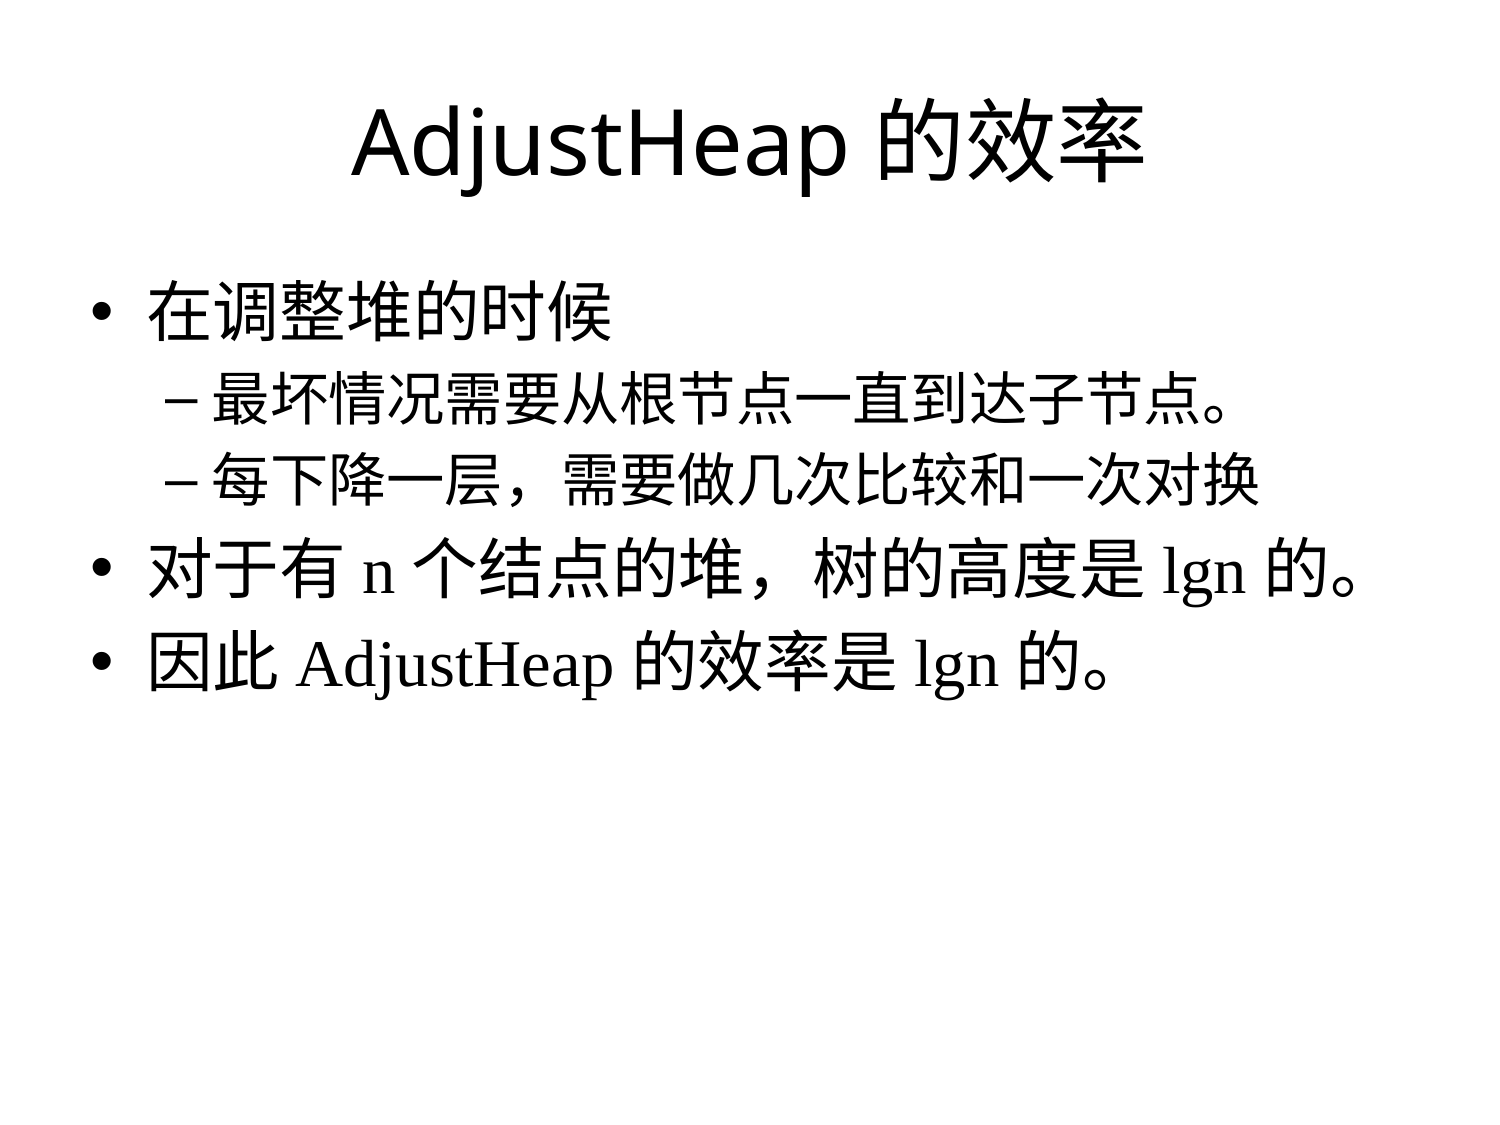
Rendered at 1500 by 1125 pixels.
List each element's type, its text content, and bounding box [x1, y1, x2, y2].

title AdjustHeap的效率 [75, 45, 1425, 233]
list 在调整堆的时候 最坏情况需要从根节点一直到达子节点。 每下降一层，需要做几次比较和一次对换 对于有n个结点的堆，树的高度是lgn的。 因此AdjustHeap的效率是lgn的。 [75, 262, 1425, 1005]
